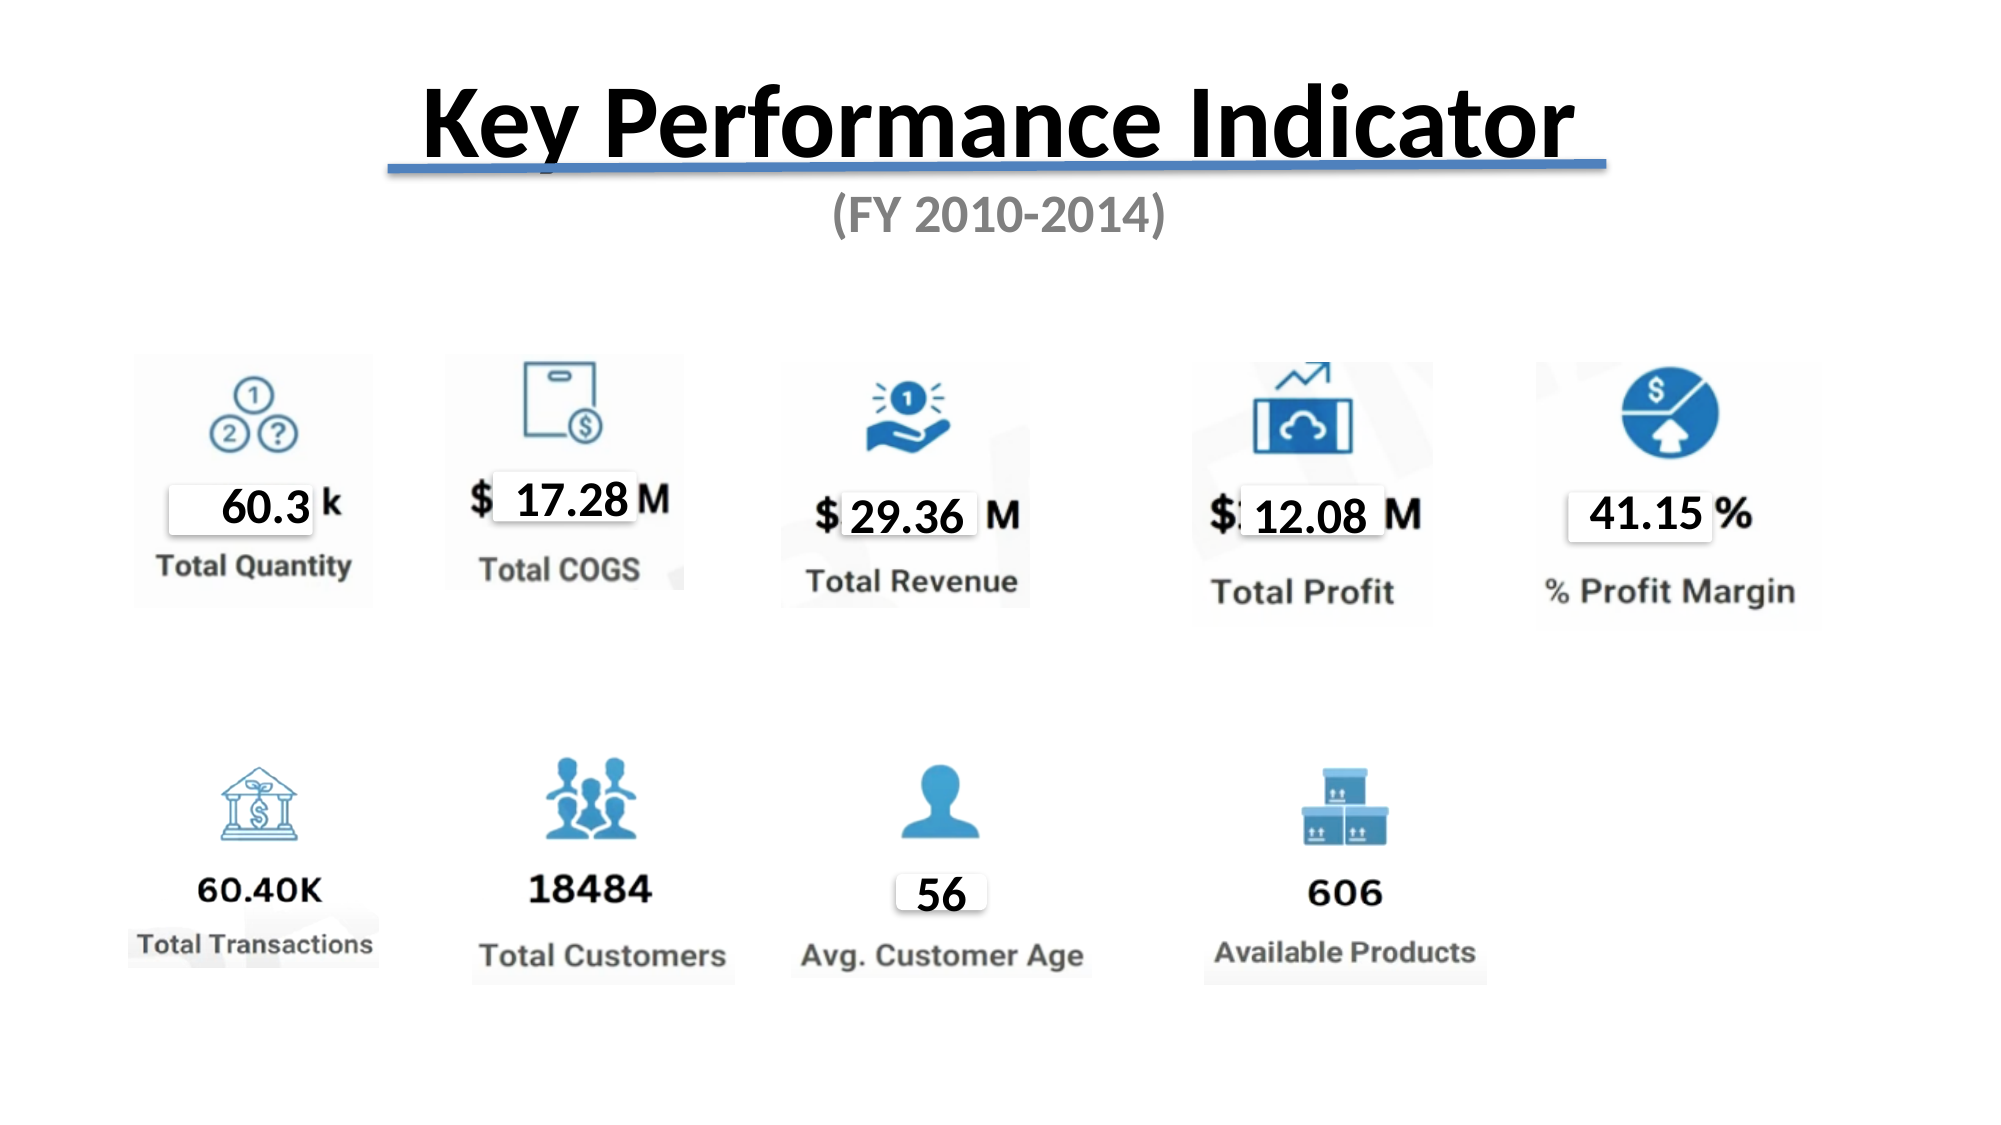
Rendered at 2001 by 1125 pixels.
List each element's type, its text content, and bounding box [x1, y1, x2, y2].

picture [781, 362, 1030, 608]
picture [127, 760, 380, 968]
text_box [387, 163, 1607, 169]
picture [445, 354, 684, 590]
picture [471, 739, 736, 986]
picture [1536, 362, 1822, 631]
picture [1204, 739, 1487, 986]
title Key Performance Indicator (FY 2010-2014) [99, 45, 1900, 252]
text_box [168, 465, 327, 542]
picture [1192, 362, 1434, 628]
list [134, 354, 374, 608]
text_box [791, 753, 1092, 978]
